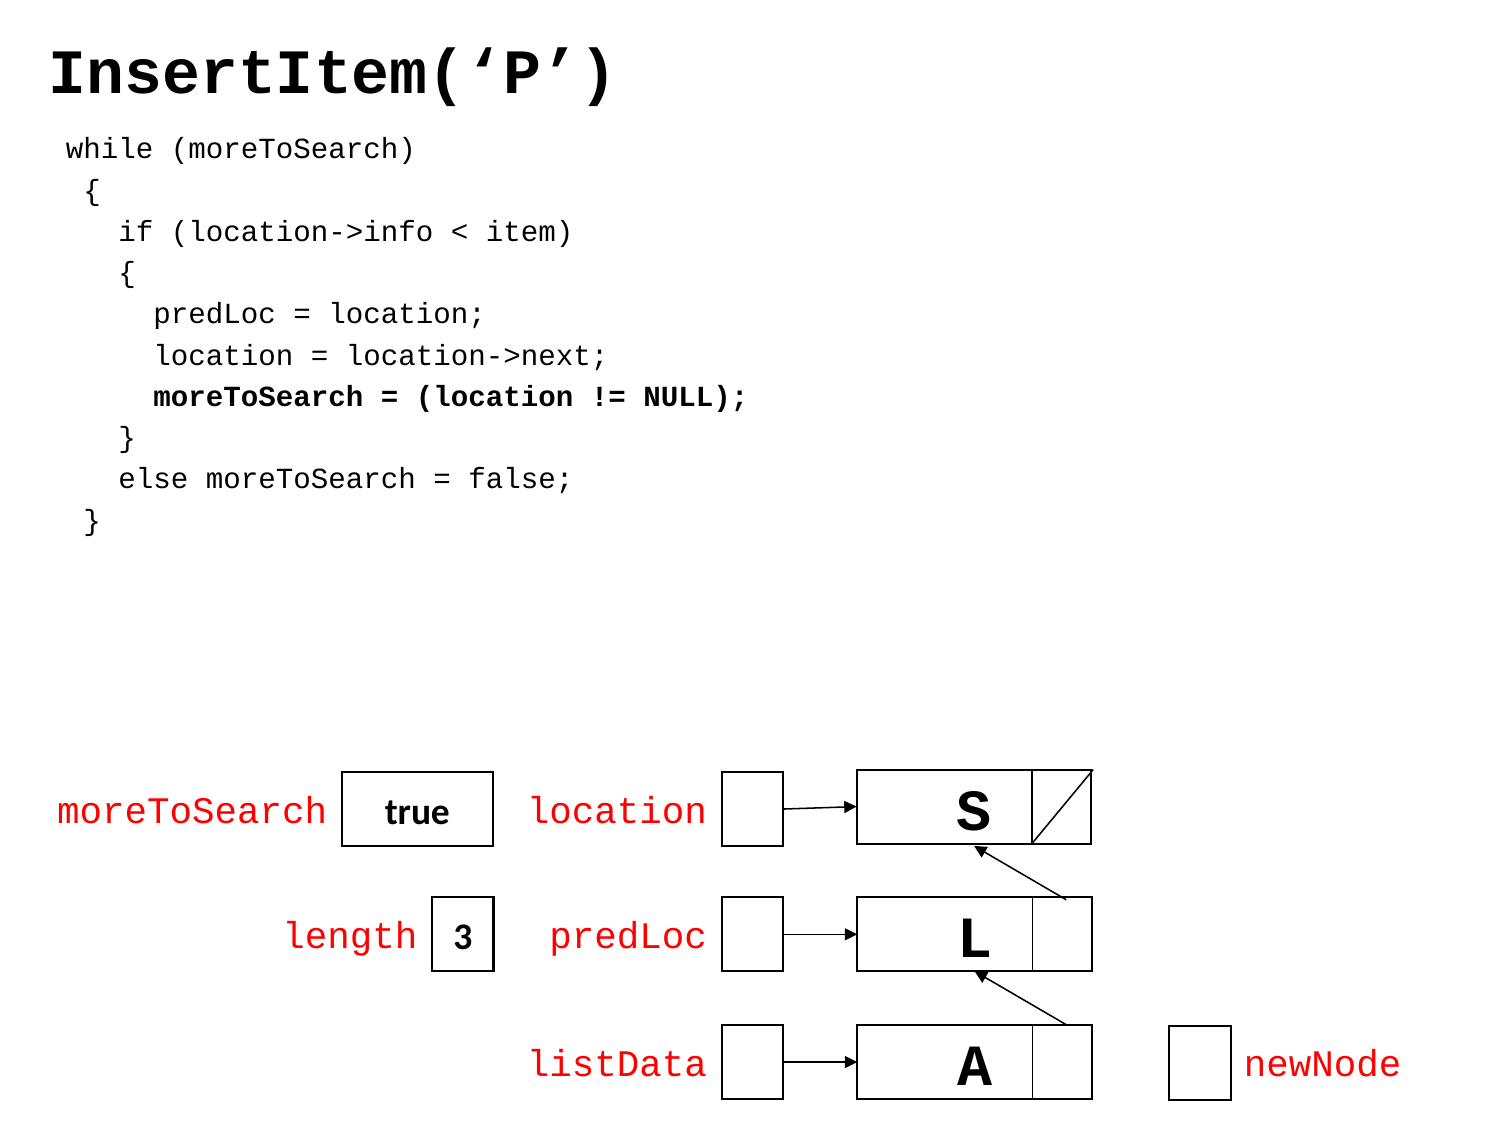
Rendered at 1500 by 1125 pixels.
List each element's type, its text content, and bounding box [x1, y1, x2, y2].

text_box L [857, 909, 1028, 972]
text_box [721, 772, 783, 847]
text_box true [342, 772, 493, 847]
text_box A [1036, 1025, 1093, 1100]
text_box L [1037, 897, 1093, 972]
text_box [1169, 1025, 1231, 1100]
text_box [973, 845, 1067, 901]
text_box predLoc [493, 903, 722, 964]
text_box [974, 971, 1068, 1026]
text_box [721, 897, 783, 972]
text_box 3 [432, 909, 494, 972]
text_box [1031, 769, 1094, 844]
text_box listData [493, 1031, 722, 1092]
text_box while (moreToSearch) { if (location->info < item) { predLoc = location; location = location->next; moreToSearch = (location != NULL); } else moreToSearch = false; } [33, 122, 1055, 909]
text_box length [204, 909, 433, 964]
title InsertItem(‘P’) [33, 31, 1294, 116]
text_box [782, 806, 857, 810]
text_box location [493, 778, 722, 839]
text_box newNode [1229, 1031, 1458, 1092]
text_box moreToSearch [34, 778, 342, 839]
text_box A [857, 1025, 1028, 1100]
text_box [721, 1025, 783, 1100]
